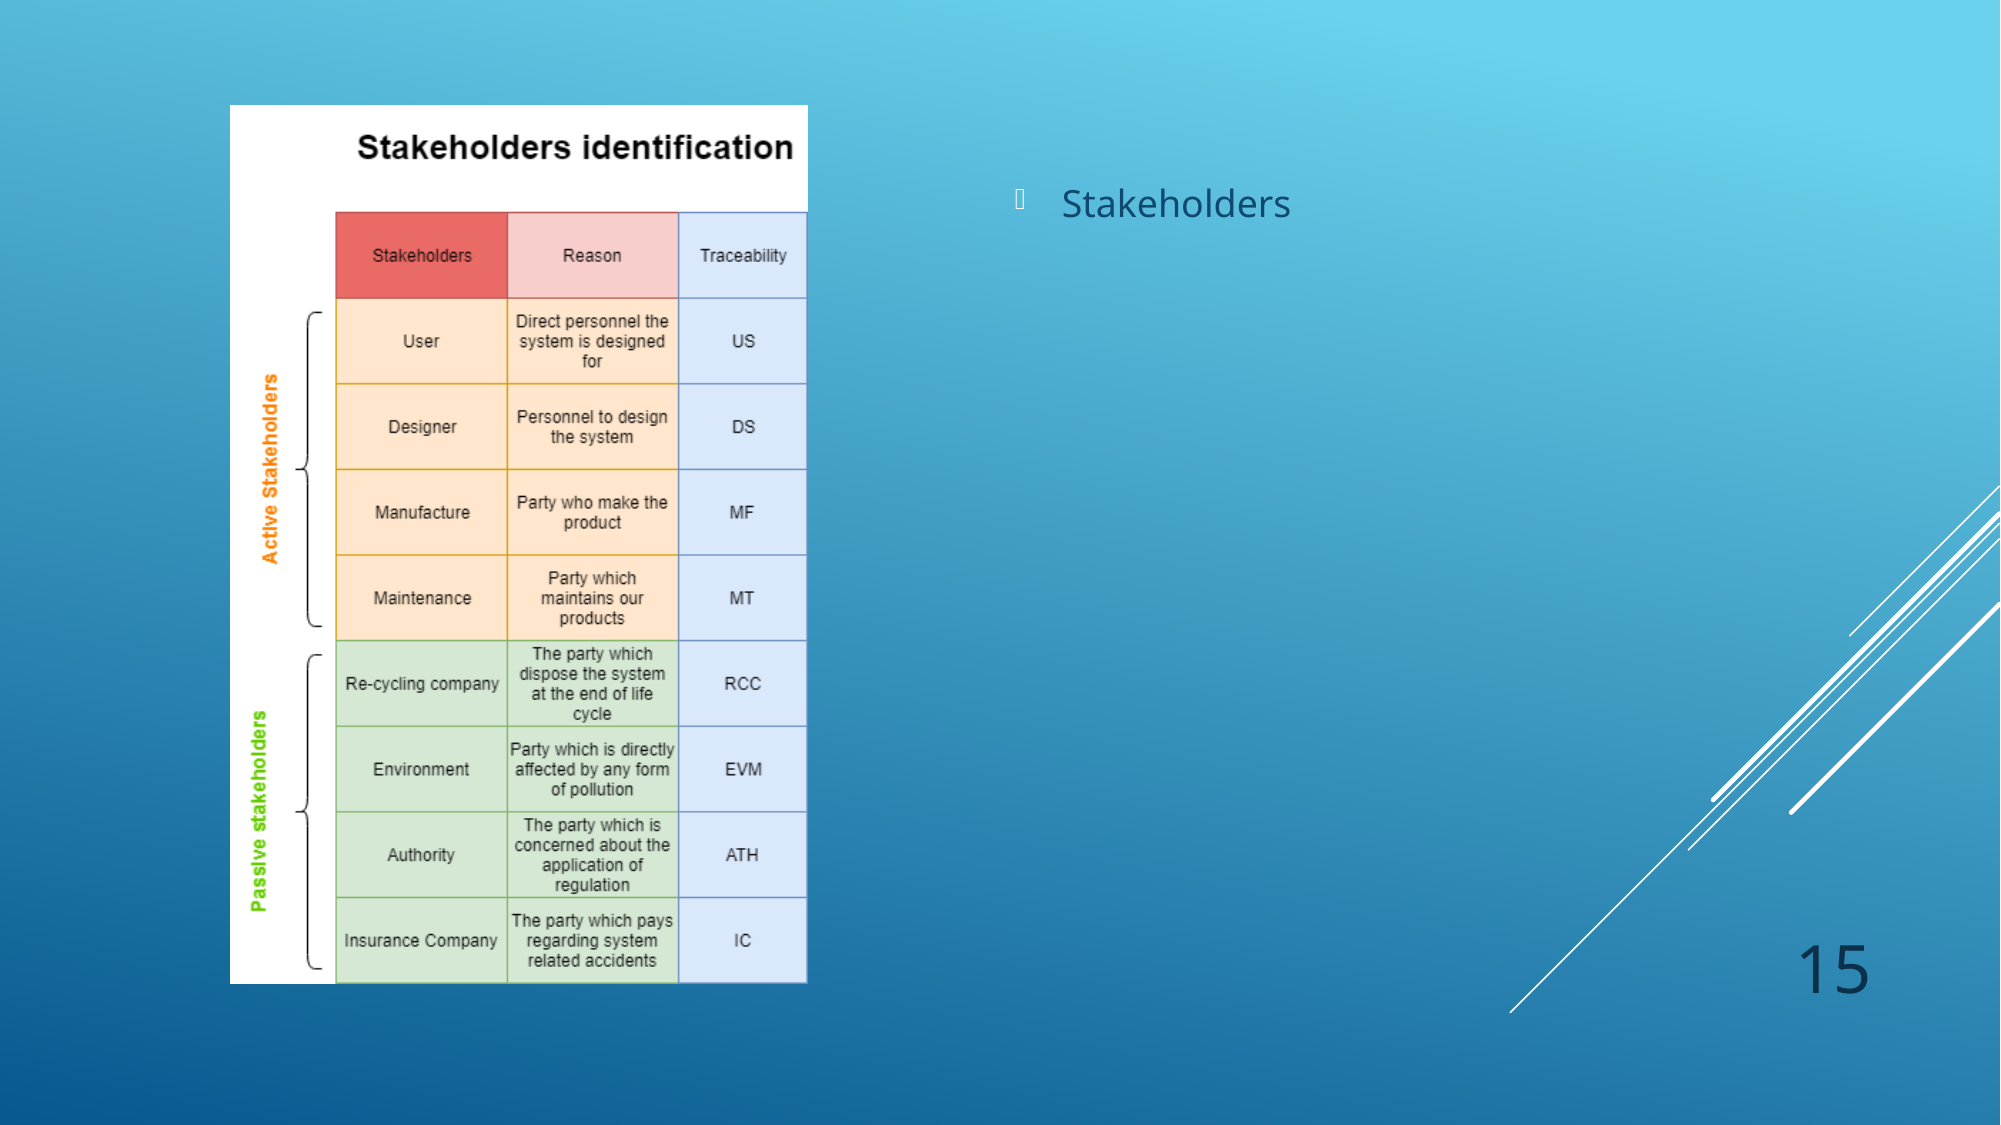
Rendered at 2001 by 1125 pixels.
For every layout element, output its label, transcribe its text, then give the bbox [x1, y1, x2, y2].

picture [229, 105, 808, 984]
list Stakeholders [999, 112, 1791, 292]
slide_number 15 [1700, 915, 1888, 1025]
